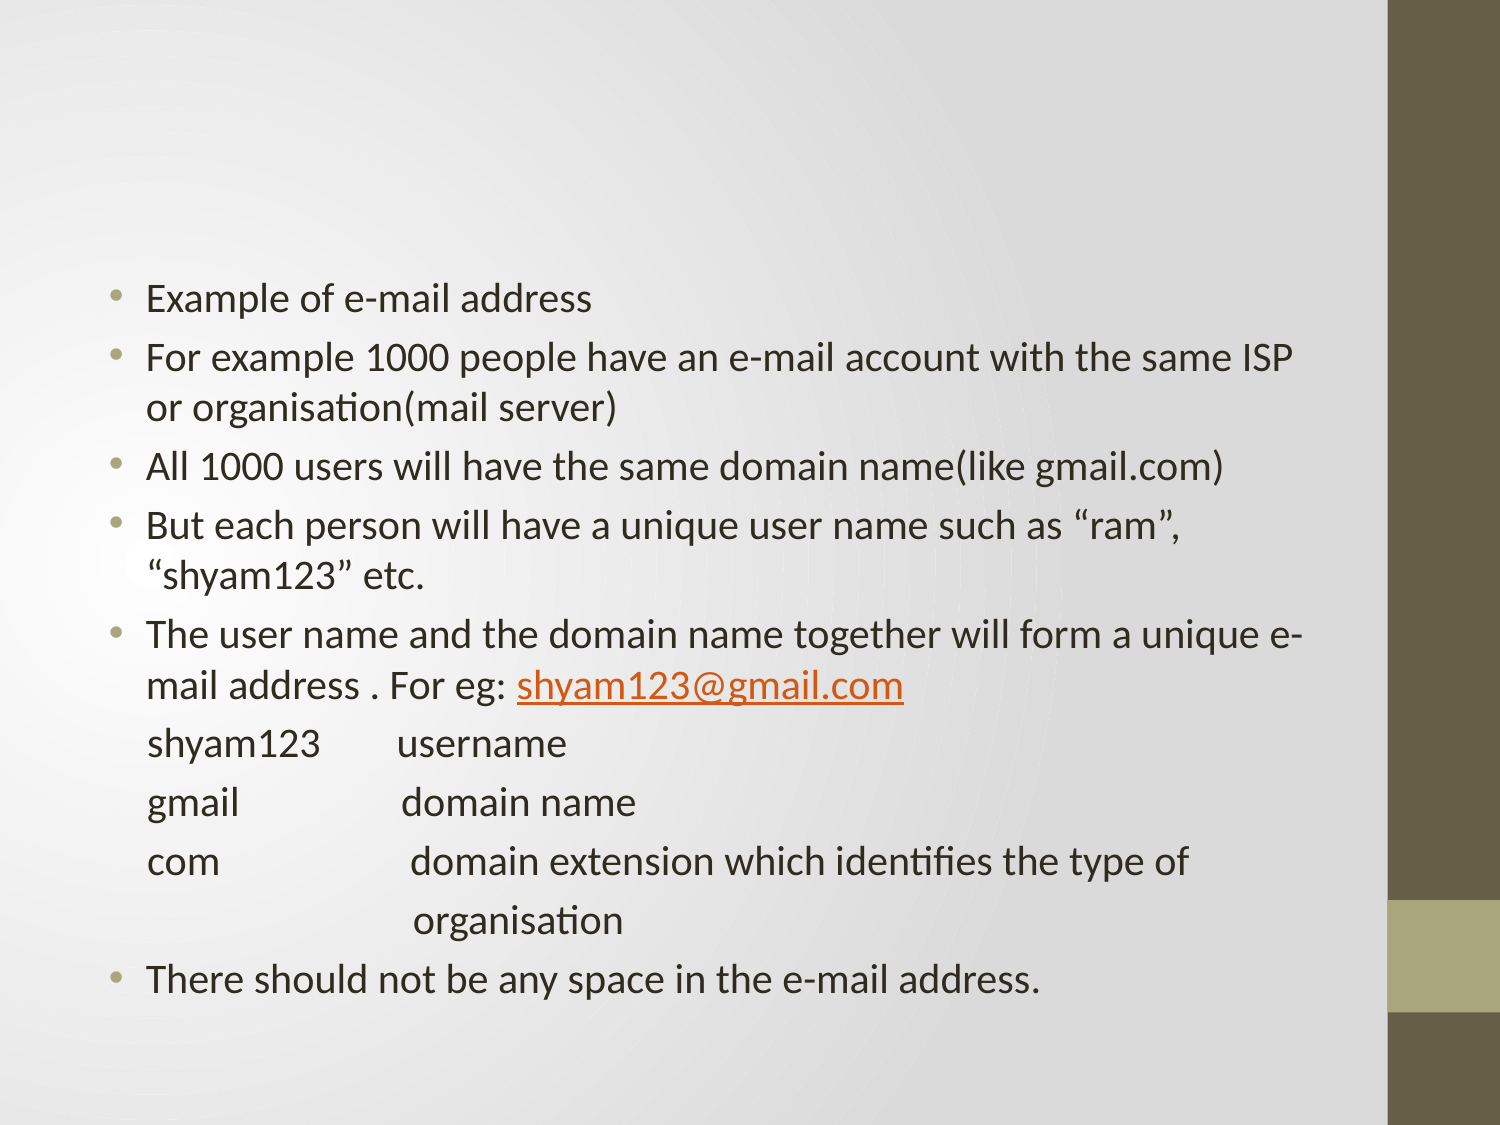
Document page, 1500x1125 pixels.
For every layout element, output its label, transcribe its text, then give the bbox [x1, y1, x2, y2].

list Example of e-mail address For example 1000 people have an e-mail account with the same ISP or organisation(mail server) All 1000 users will have the same domain name(like gmail.com) But each person will have a unique user name such as “ram”, “shyam123” etc. The user name and the domain name together will form a unique e-mail address . For eg: shyam123@gmail.com shyam123 username gmail domain name com domain extension which identifies the type of organisation There should not be any space in the e-mail address. [75, 262, 1325, 1050]
